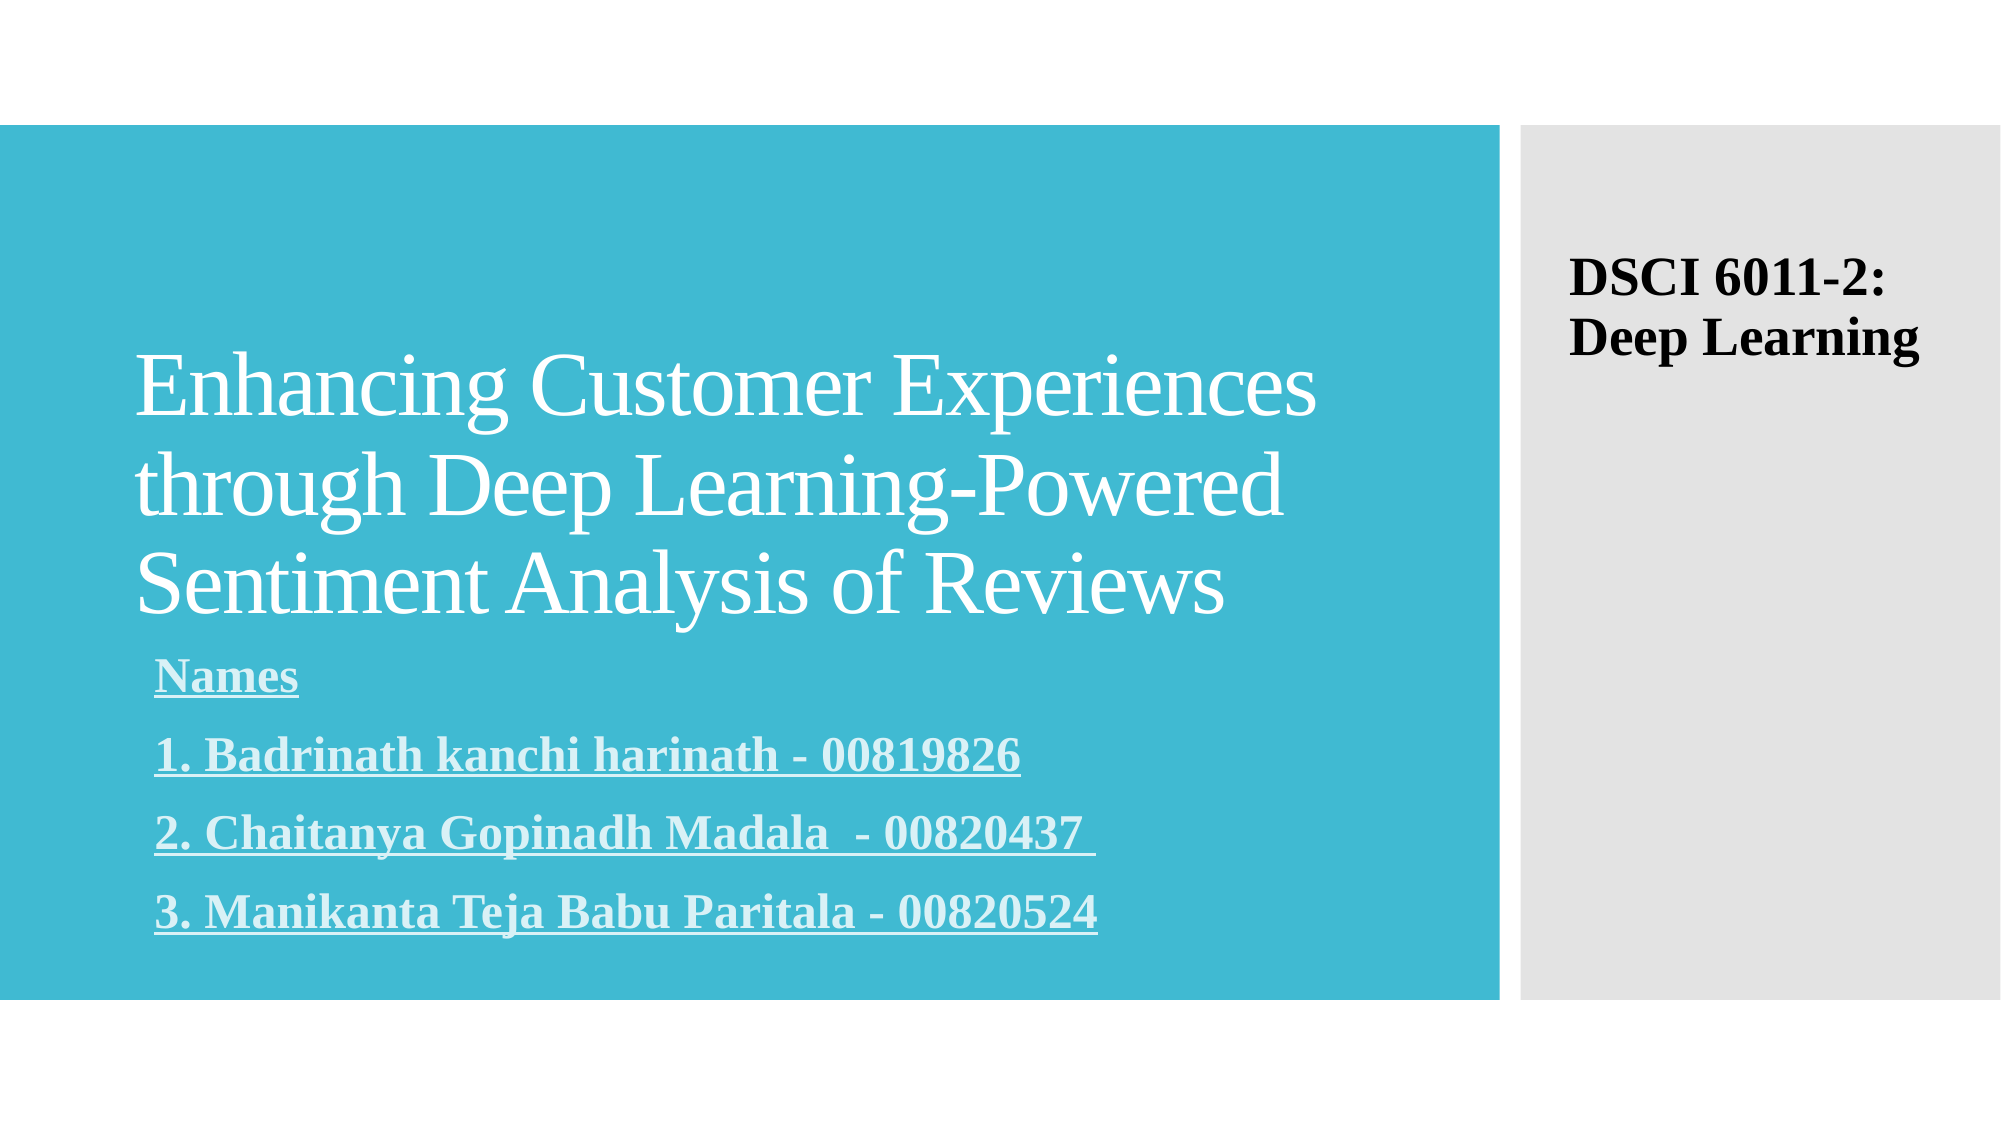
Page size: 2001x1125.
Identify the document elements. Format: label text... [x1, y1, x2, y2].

title Enhancing Customer Experiences through Deep Learning-Powered Sentiment Analysis of Reviews [119, 13, 1376, 642]
subtitle Names 1. Badrinath kanchi harinath - 00819826 2. Chaitanya Gopinadh Madala - 00820437 3. Manikanta Teja Babu Paritala - 00820524 [139, 641, 1381, 981]
text_box DSCI 6011-2: Deep Learning [1554, 240, 1948, 391]
